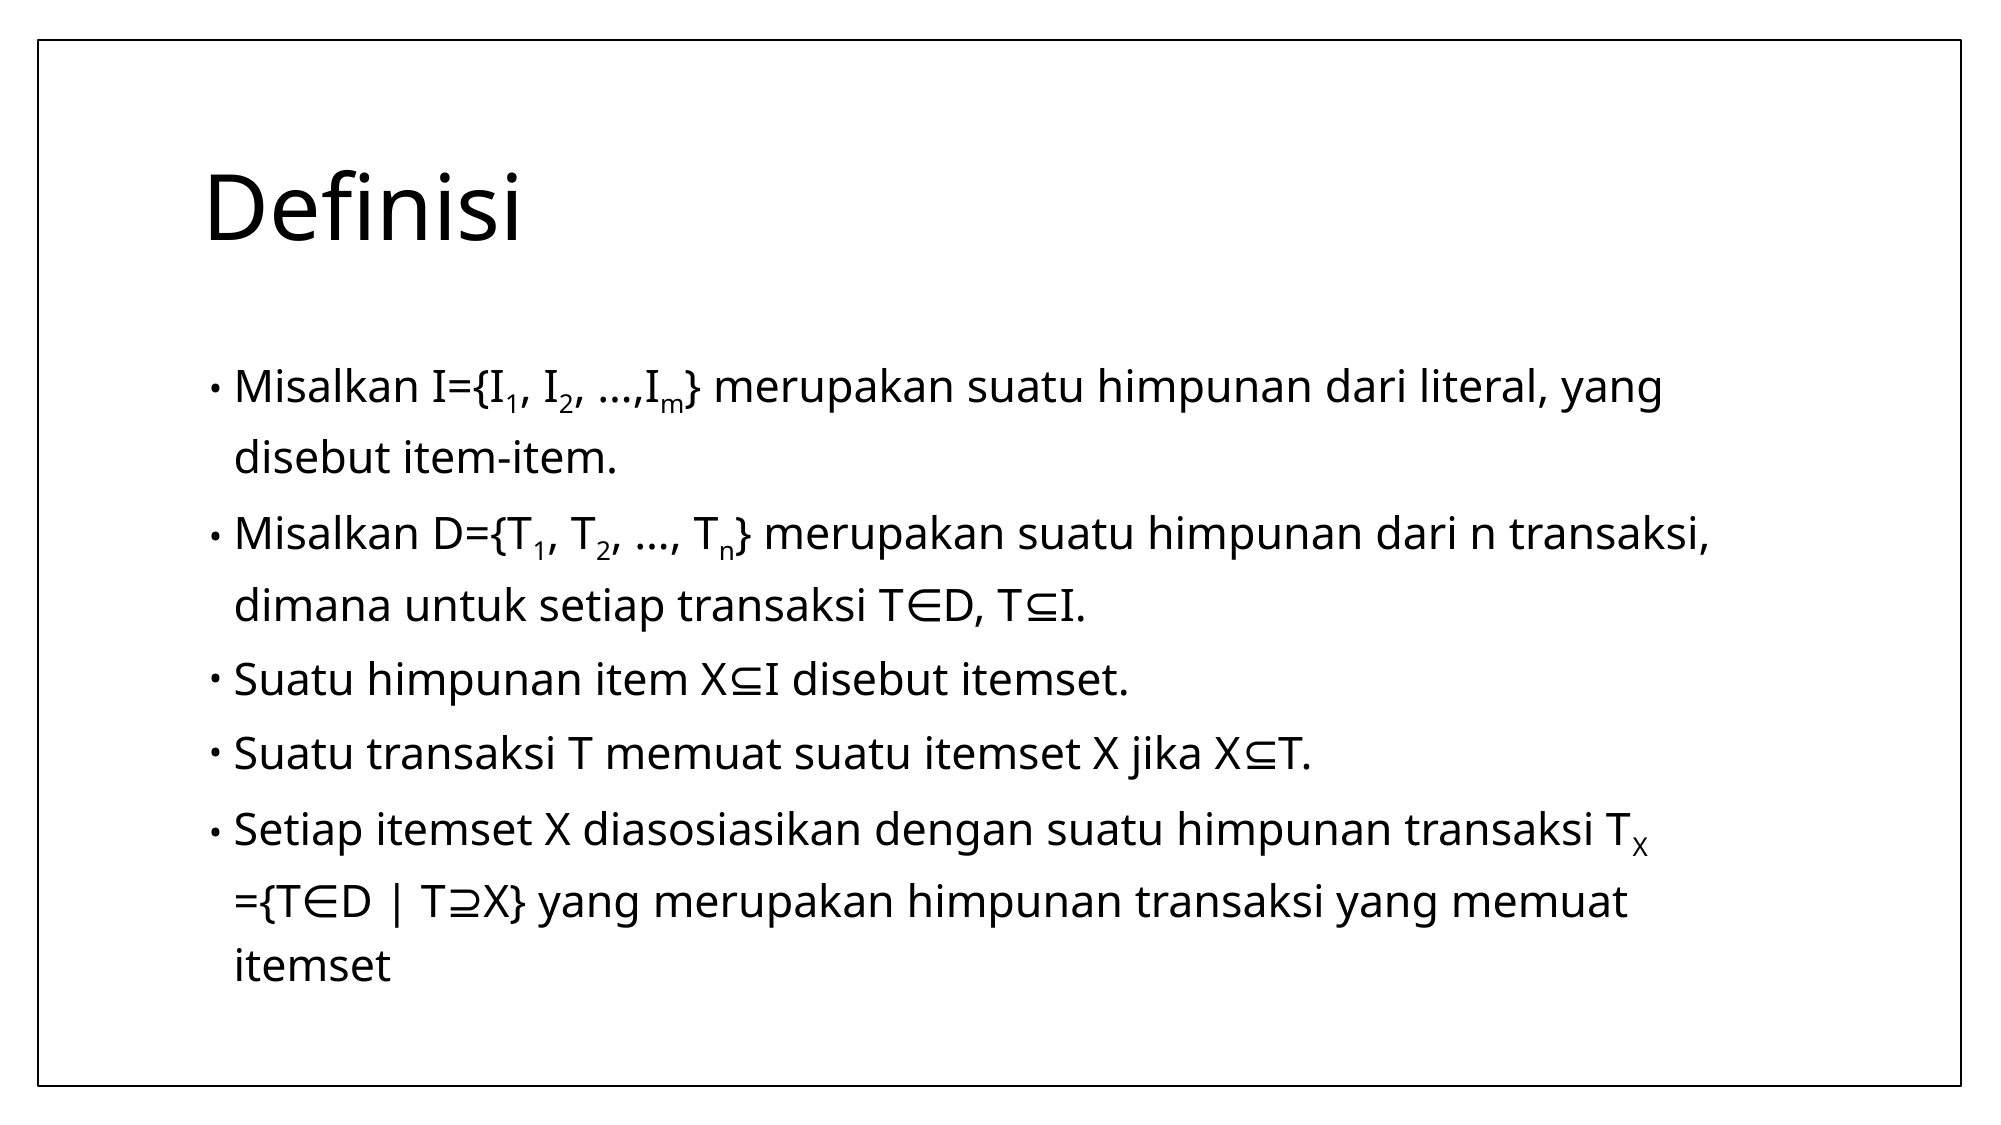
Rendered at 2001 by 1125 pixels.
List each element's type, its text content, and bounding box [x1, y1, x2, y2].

list Misalkan I={I1, I2, …,Im} merupakan suatu himpunan dari literal, yang disebut item-item. Misalkan D={T1, T2, …, Tn} merupakan suatu himpunan dari n transaksi, dimana untuk setiap transaksi T∈D, T⊆I. Suatu himpunan item X⊆I disebut itemset. Suatu transaksi T memuat suatu itemset X jika X⊆T. Setiap itemset X diasosiasikan dengan suatu himpunan transaksi TX ={T∈D | T⊇X} yang merupakan himpunan transaksi yang memuat itemset [187, 337, 1808, 1000]
title Definisi [187, 99, 1808, 323]
